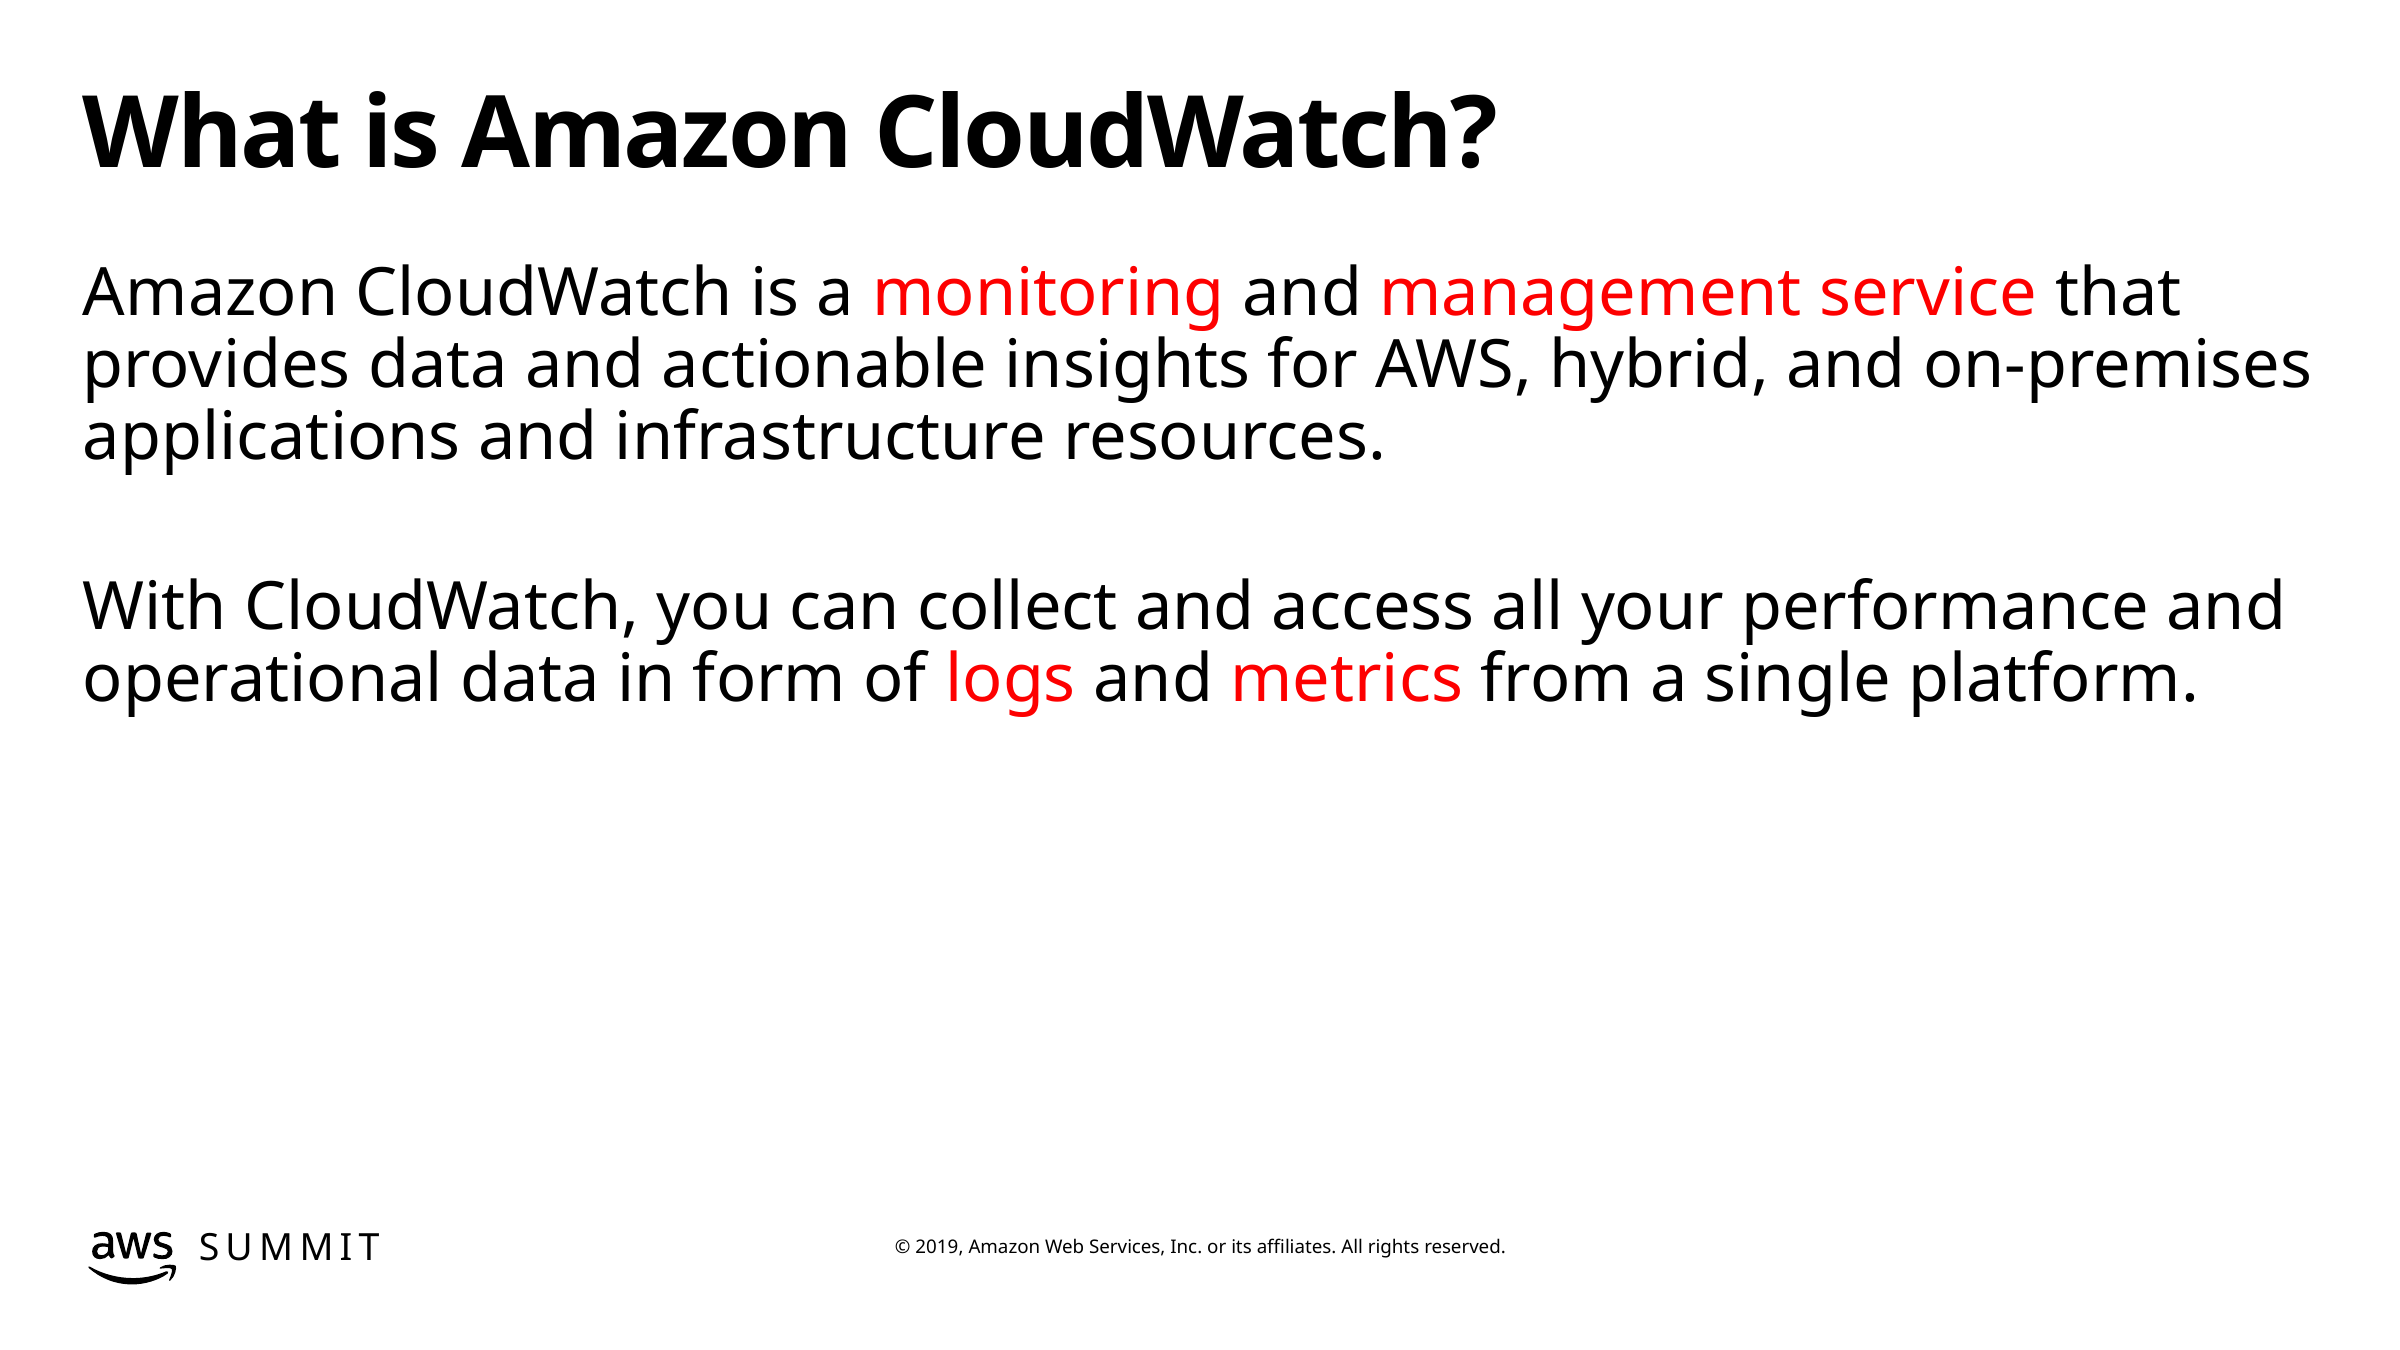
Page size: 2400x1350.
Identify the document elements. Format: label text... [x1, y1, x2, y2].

title What is Amazon CloudWatch? [52, 56, 2348, 235]
list Amazon CloudWatch is a monitoring and management service that provides data and actionable insights for AWS, hybrid, and on-premises applications and infrastructure resources. With CloudWatch, you can collect and access all your performance and operational data in form of logs and metrics from a single platform. [52, 234, 2347, 752]
